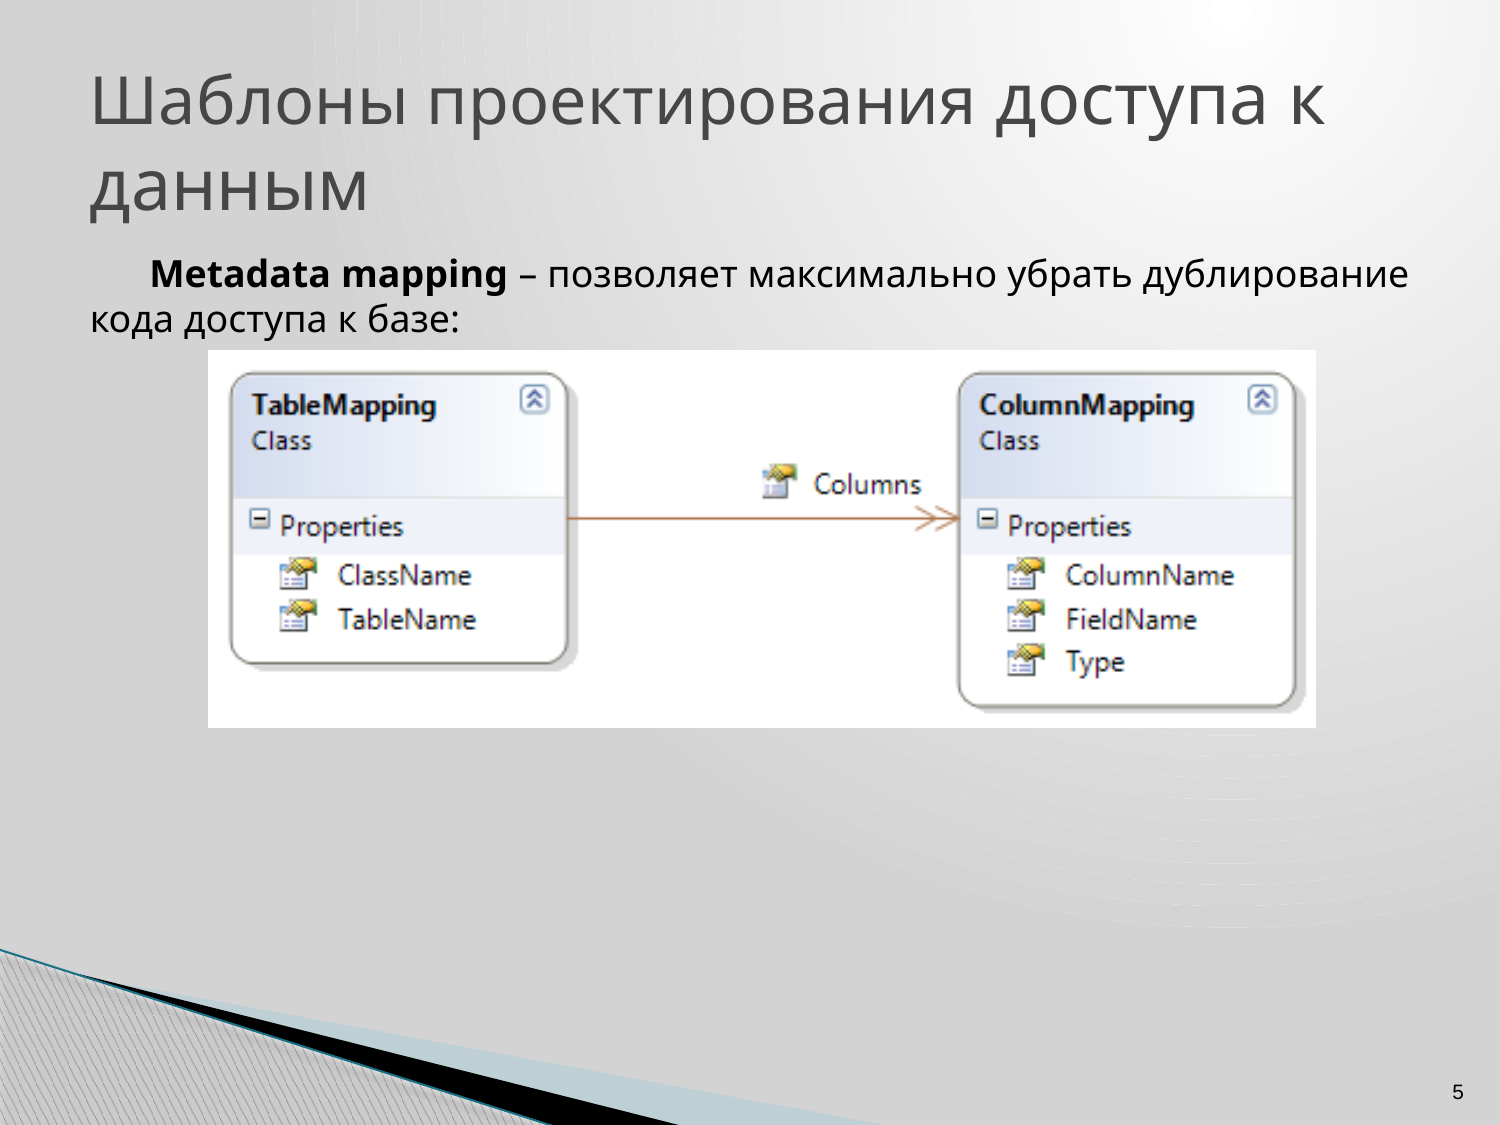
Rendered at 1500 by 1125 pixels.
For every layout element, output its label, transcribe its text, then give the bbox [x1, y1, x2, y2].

slide_number 5 [1418, 1051, 1479, 1112]
title Шаблоны проектирования доступа к данным [75, 45, 1425, 233]
list Metadata mapping – позволяет максимально убрать дублирование кода доступа к базе: [75, 243, 1425, 986]
picture [208, 349, 1317, 729]
